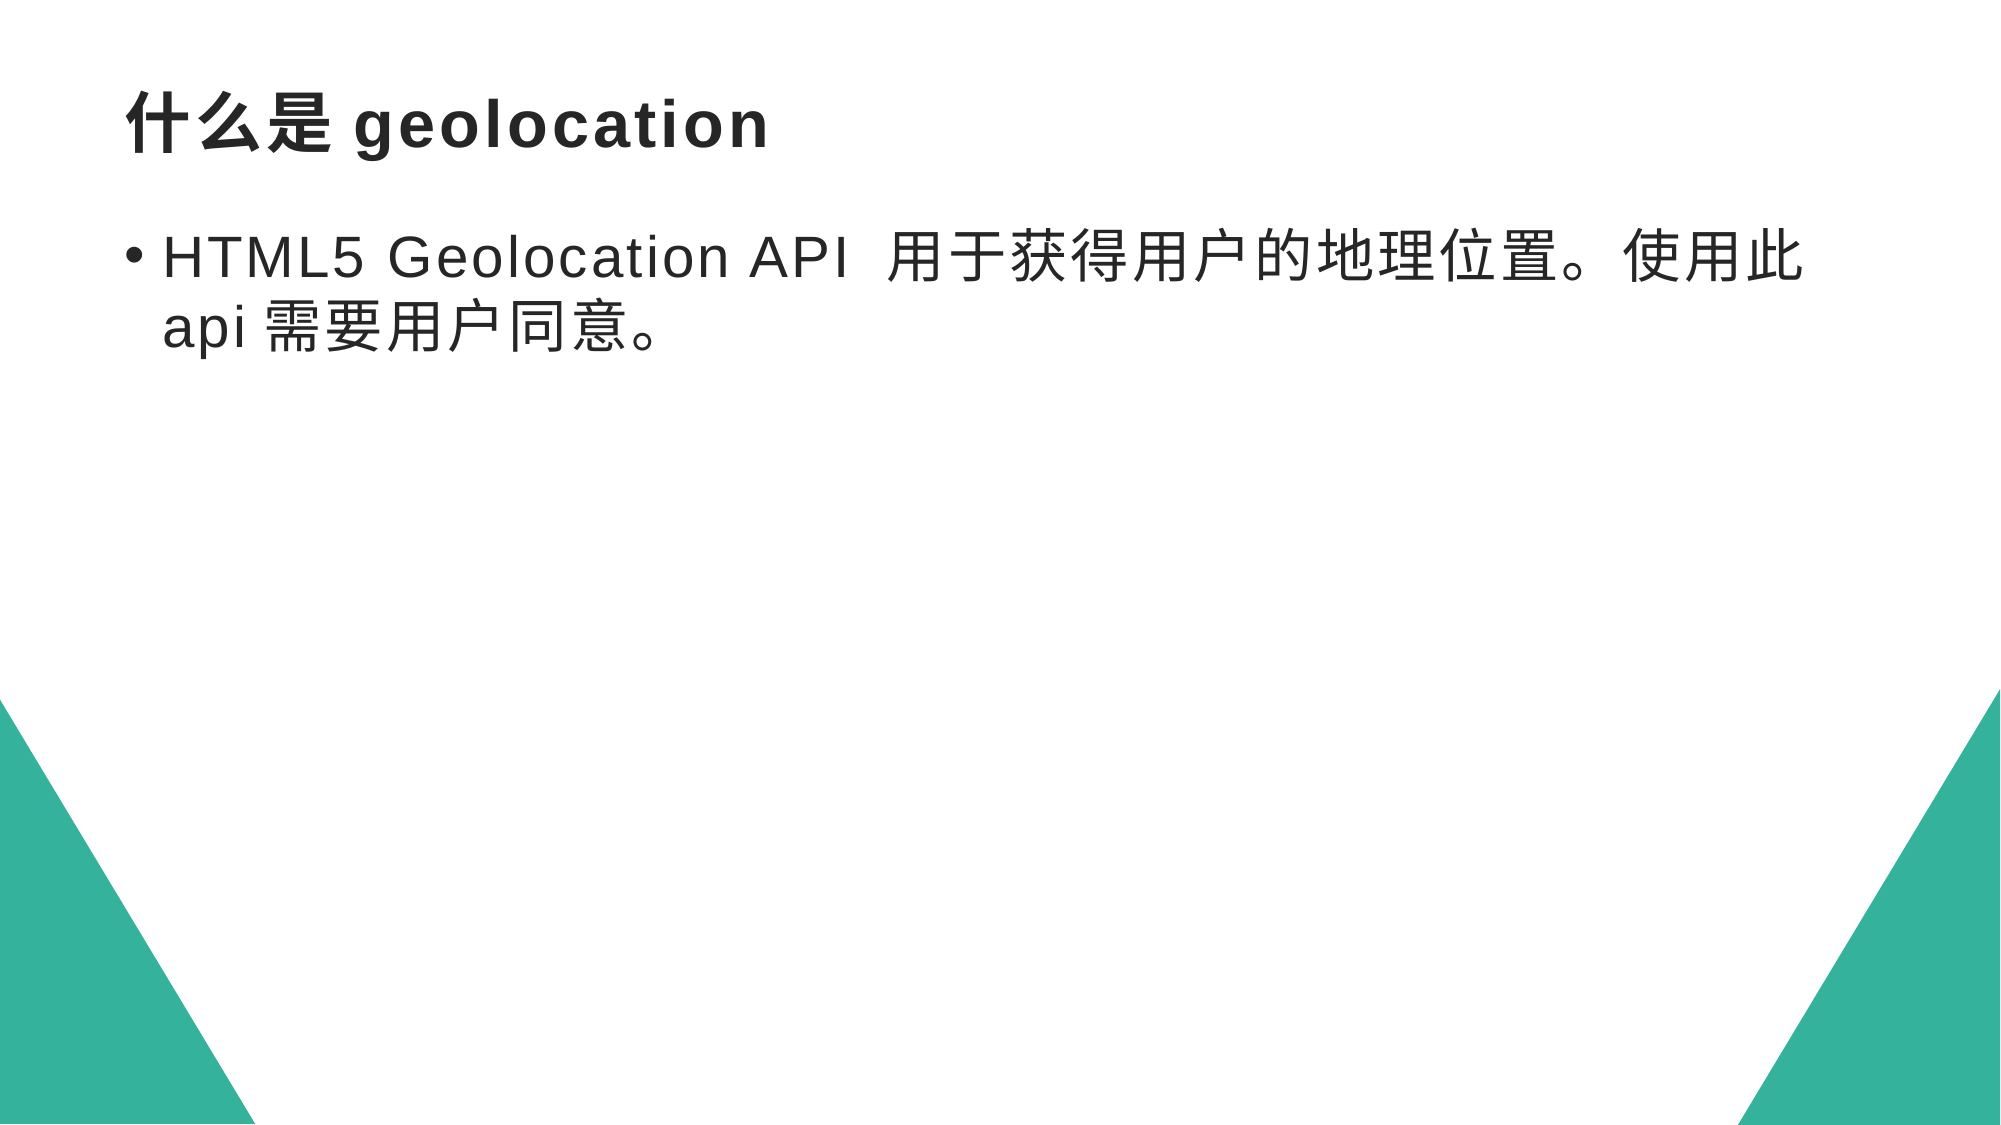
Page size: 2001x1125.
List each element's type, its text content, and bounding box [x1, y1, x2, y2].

title 什么是geolocation [109, 72, 1891, 146]
list HTML5 Geolocation API 用于获得用户的地理位置。使用此api需要用户同意。 [109, 211, 1891, 1041]
